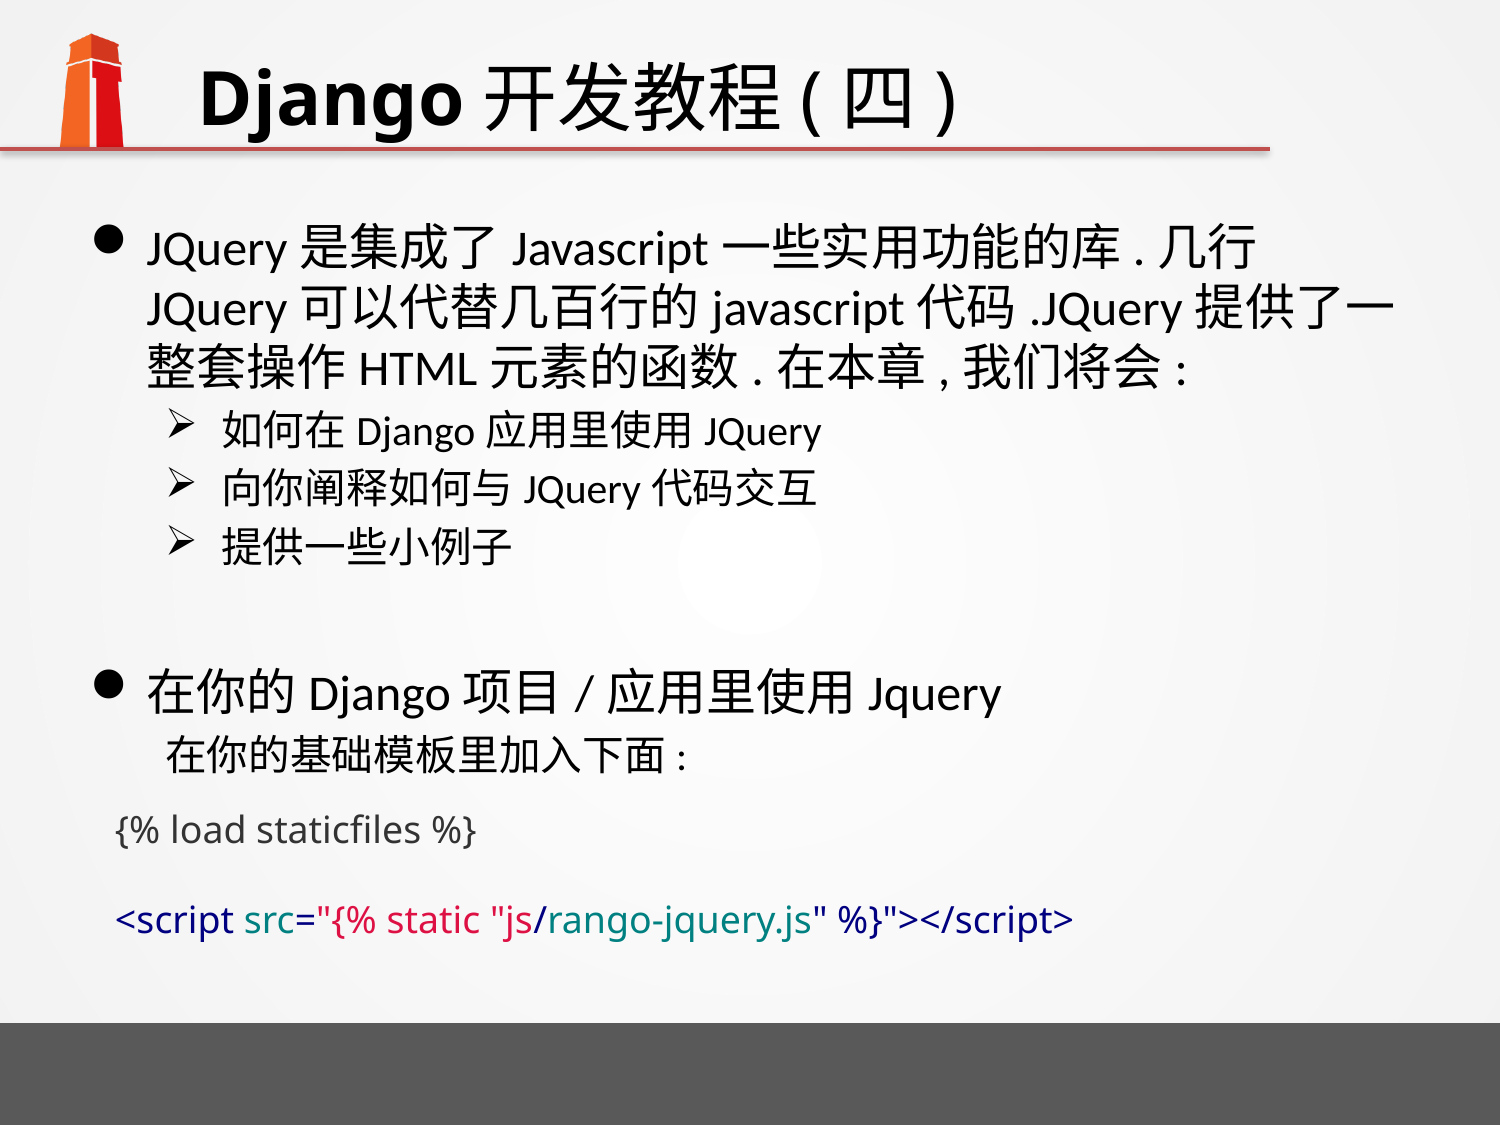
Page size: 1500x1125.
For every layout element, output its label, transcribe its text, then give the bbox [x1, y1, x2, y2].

list JQuery是集成了Javascript一些实用功能的库.几行JQuery可以代替几百行的javascript代码.JQuery提供了一整套操作HTML元素的函数.在本章,我们将会: 如何在Django应用里使用JQuery 向你阐释如何与JQuery代码交互 提供一些小例子 在你的Django项目/应用里使用Jquery 在你的基础模板里加入下面: [75, 208, 1425, 1005]
title Django开发教程(四) [183, 42, 1270, 149]
text_box {% load staticfiles %} <script src="{% static "js/rango-jquery.js" %}"></script> [100, 798, 1365, 949]
picture [16, 11, 166, 147]
